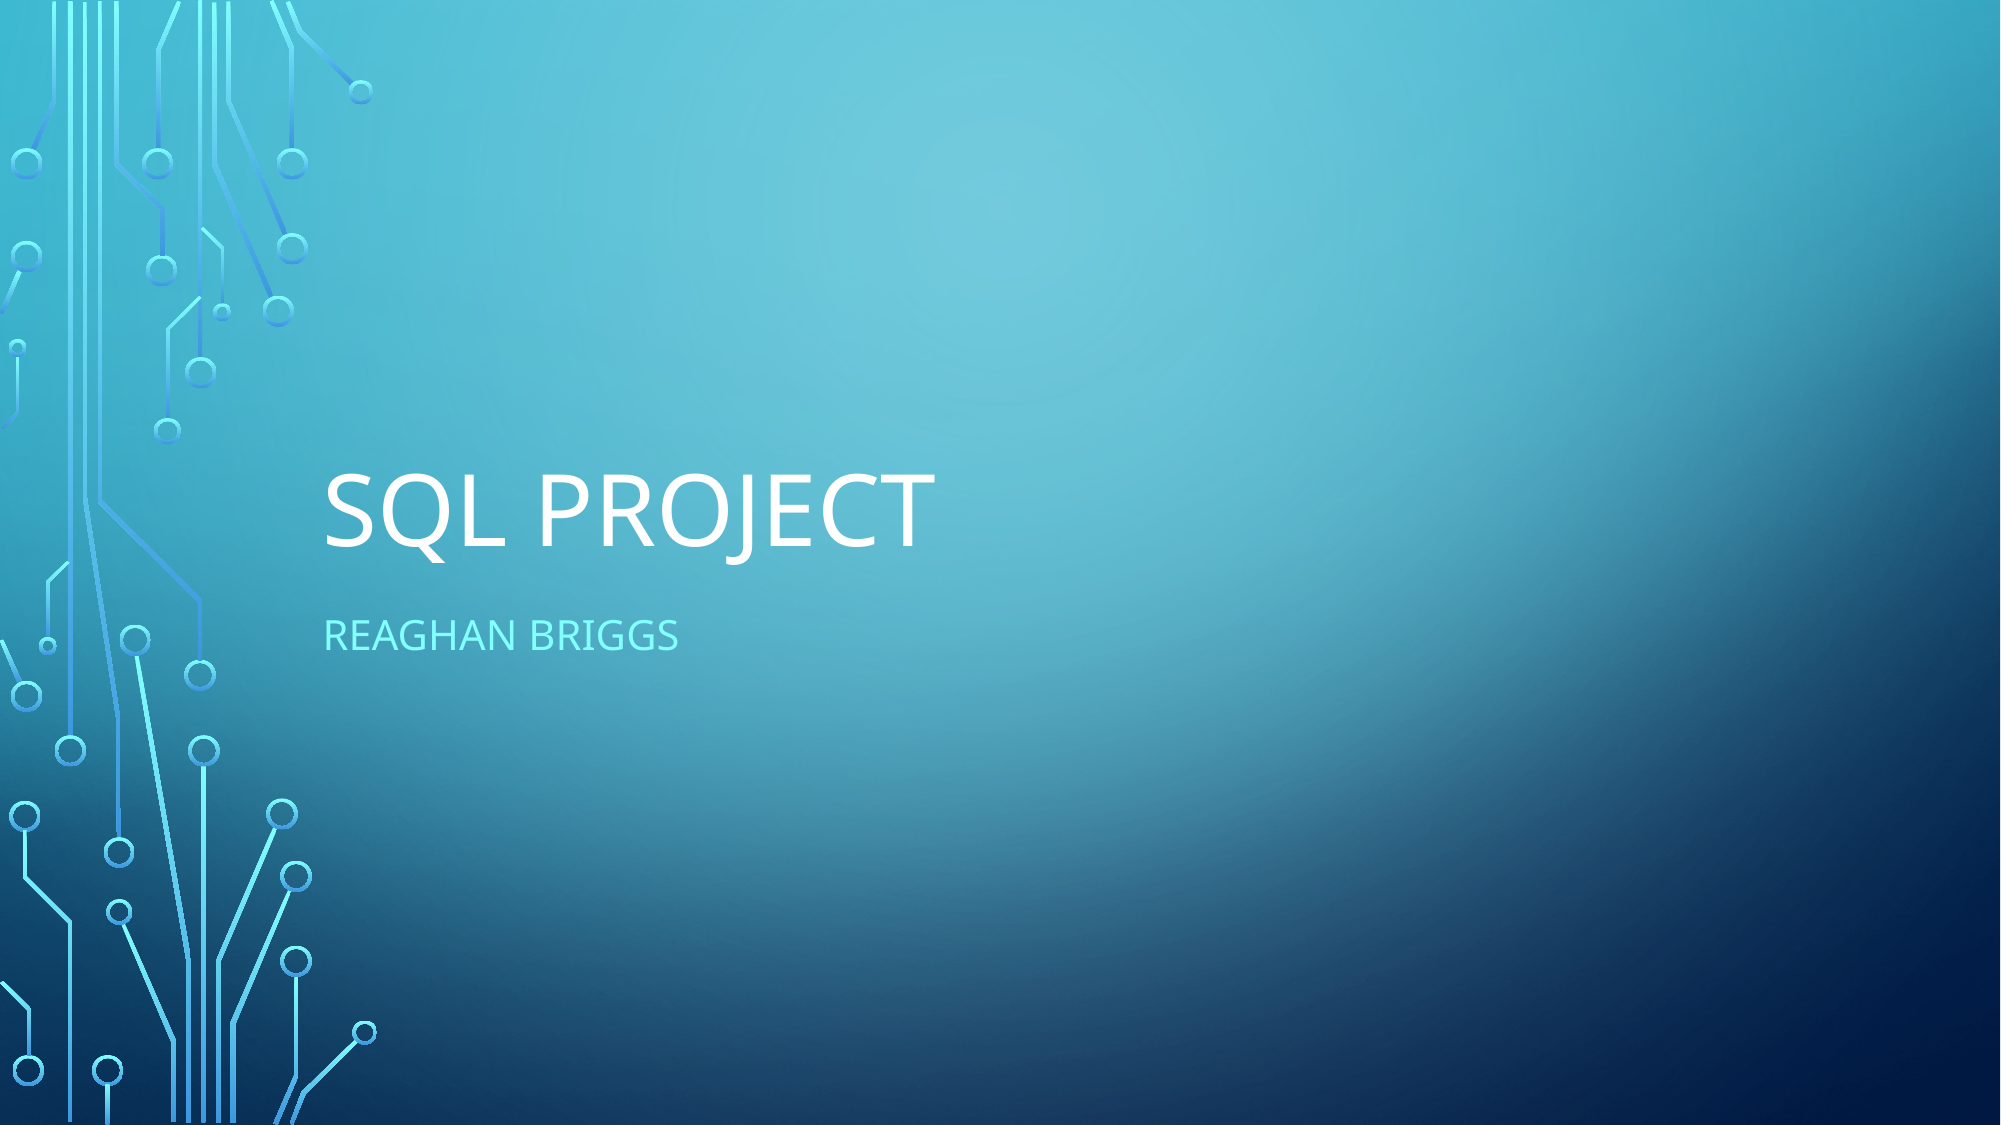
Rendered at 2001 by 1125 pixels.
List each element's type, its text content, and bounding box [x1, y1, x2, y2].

subtitle Reaghan Briggs [307, 590, 1750, 863]
title SQL Project [307, 184, 1750, 576]
